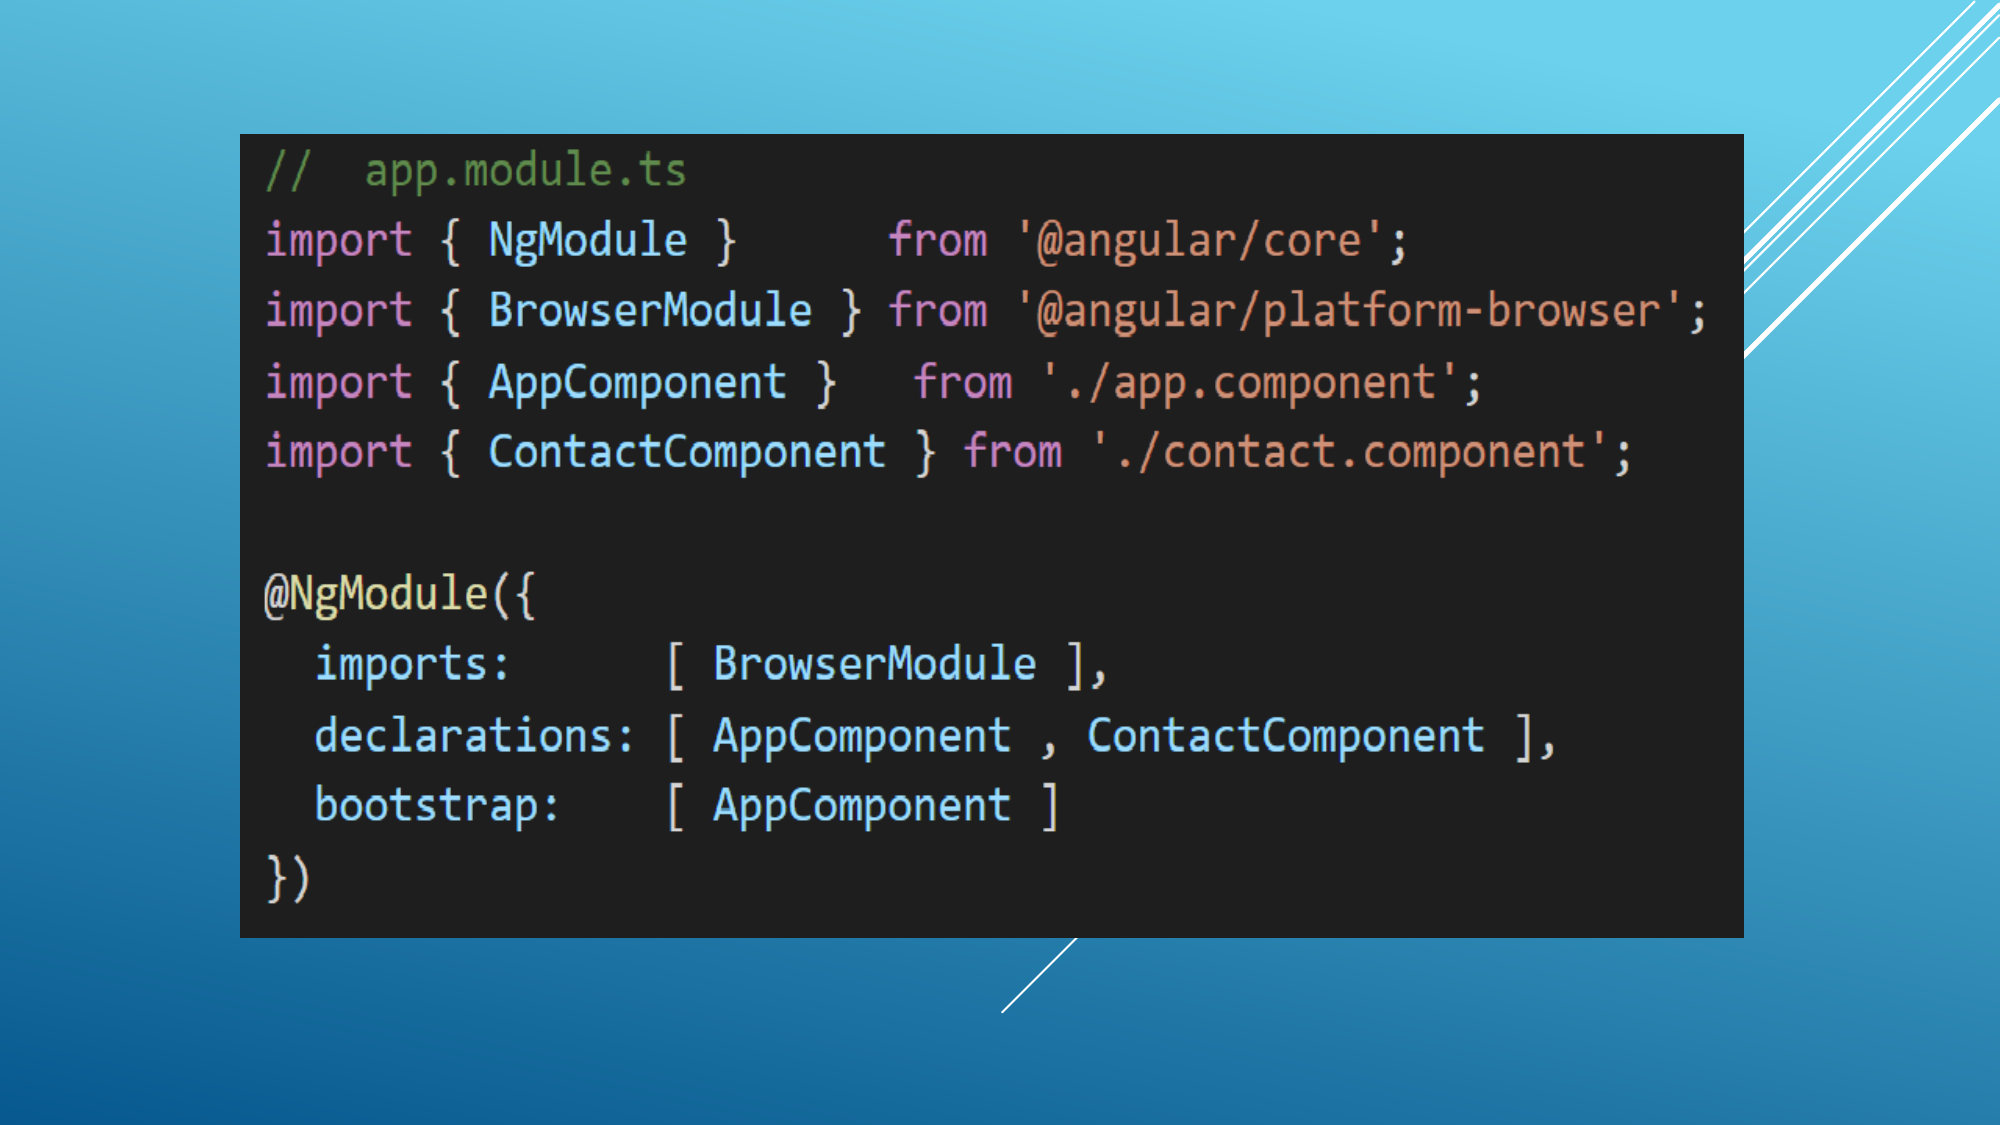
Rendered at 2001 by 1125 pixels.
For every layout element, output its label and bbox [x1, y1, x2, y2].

picture [240, 134, 1744, 938]
